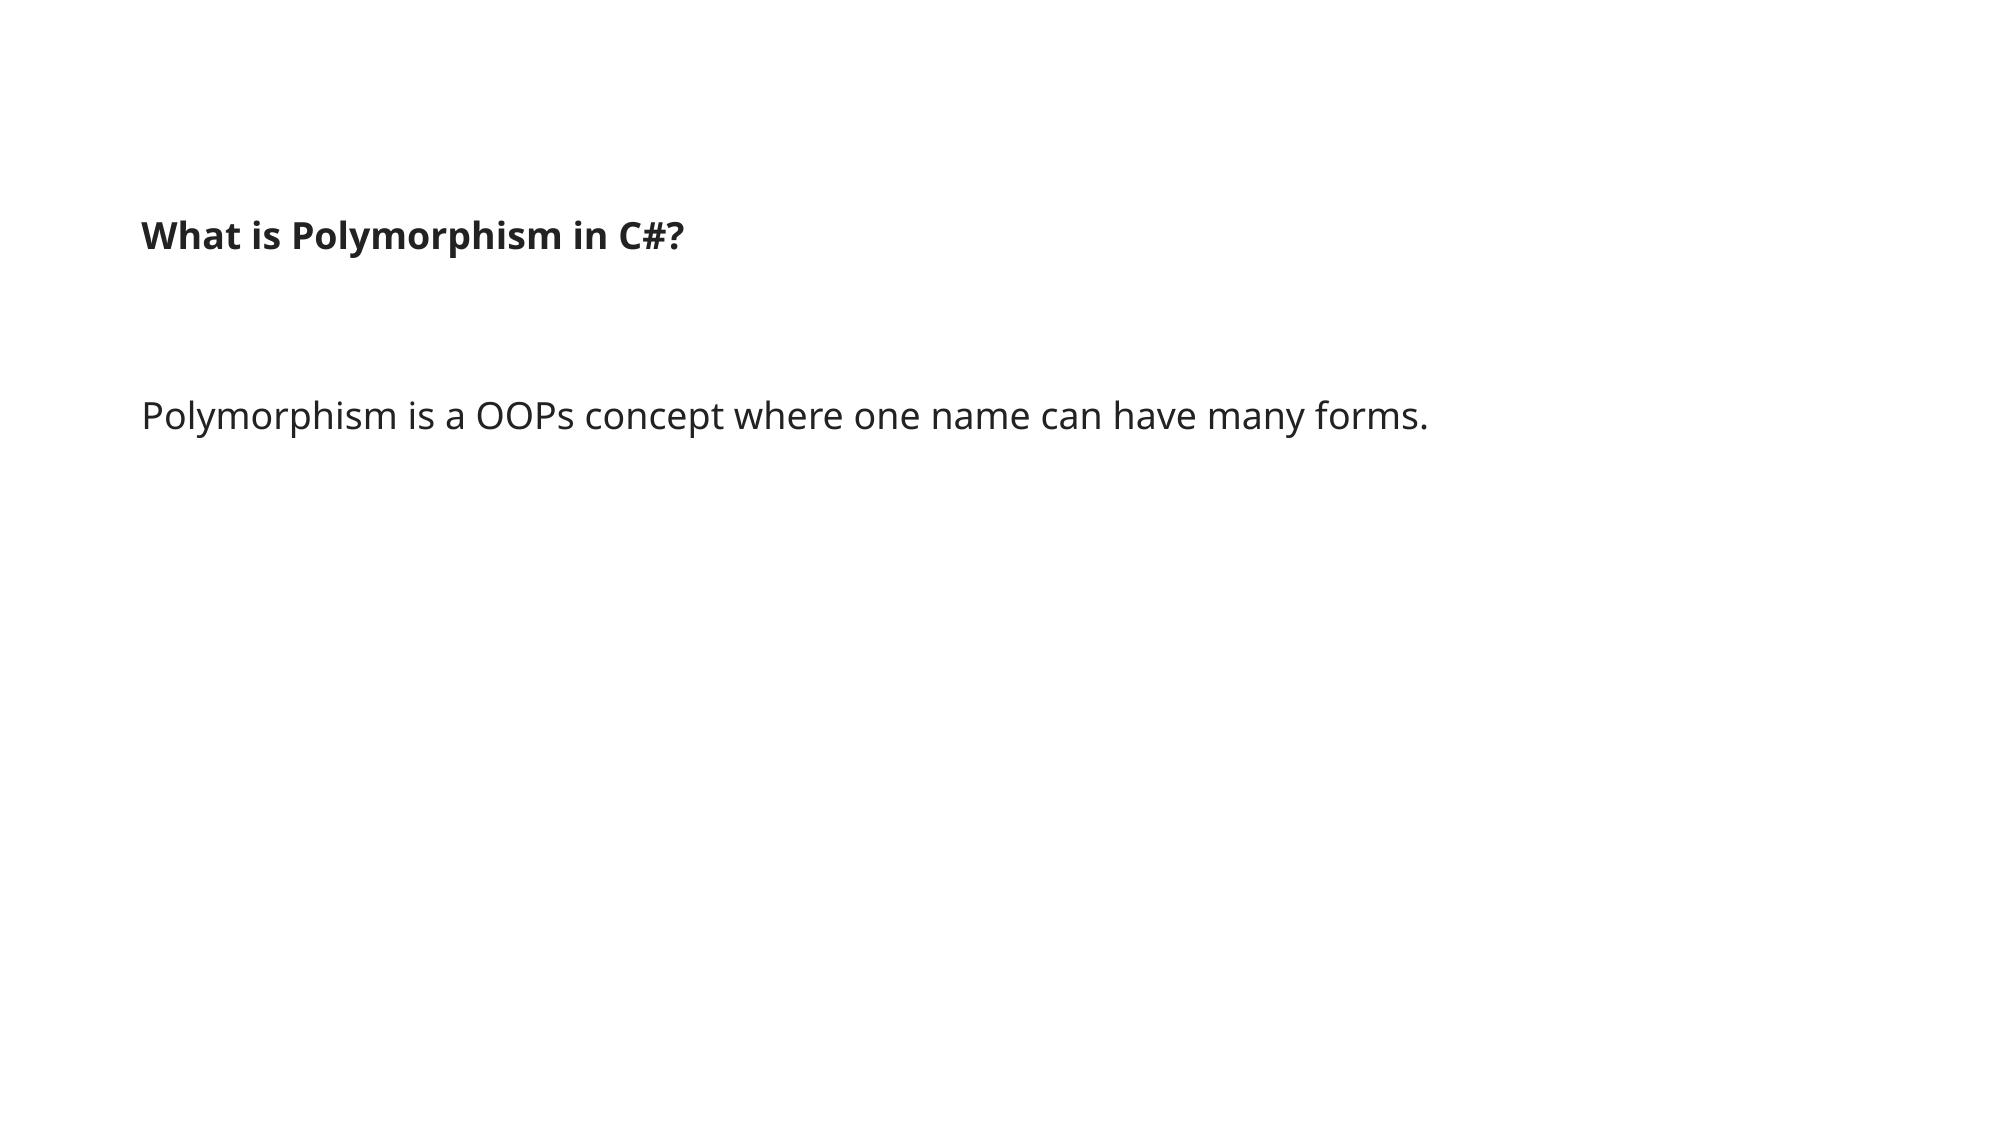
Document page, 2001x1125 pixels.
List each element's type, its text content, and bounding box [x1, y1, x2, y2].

text_box What is Polymorphism in C#? Polymorphism is a OOPs concept where one name can have many forms. [126, 204, 1500, 445]
